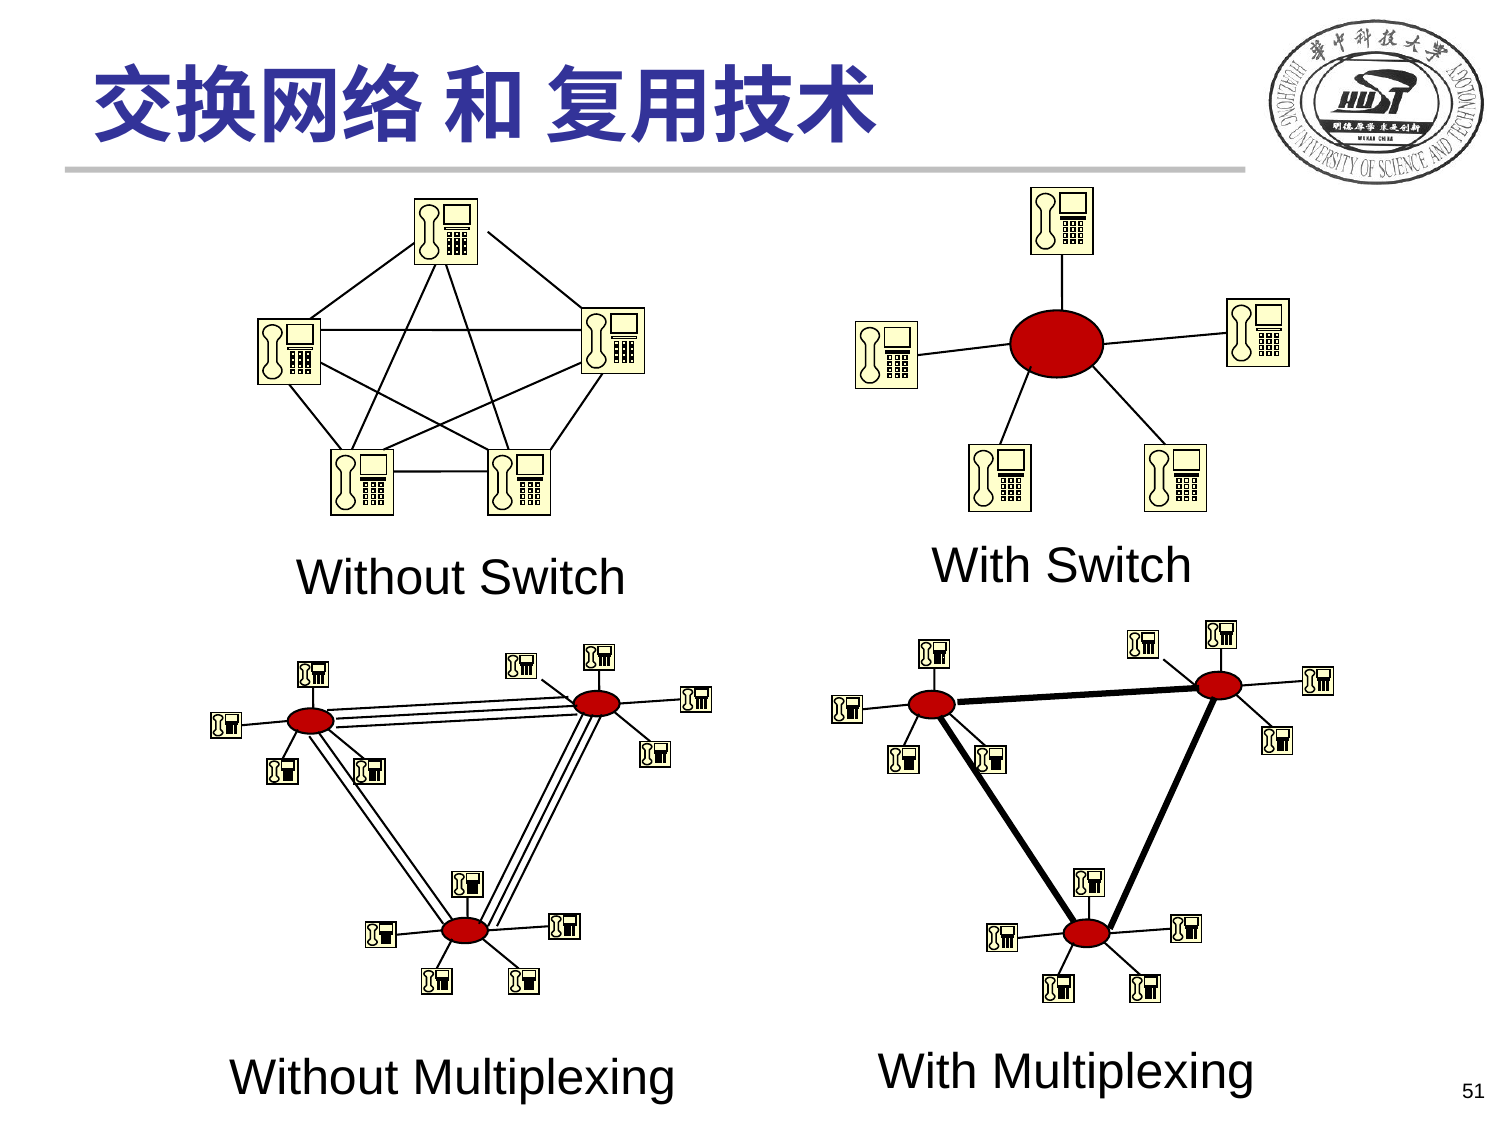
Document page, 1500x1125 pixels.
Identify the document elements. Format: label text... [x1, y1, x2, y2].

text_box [855, 187, 1290, 593]
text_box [257, 198, 645, 603]
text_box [831, 620, 1334, 1089]
title 交换网络 和 复用技术 [76, 42, 1315, 160]
picture [1257, 18, 1489, 185]
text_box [210, 644, 712, 1091]
slide_number 51 [1149, 1070, 1500, 1125]
